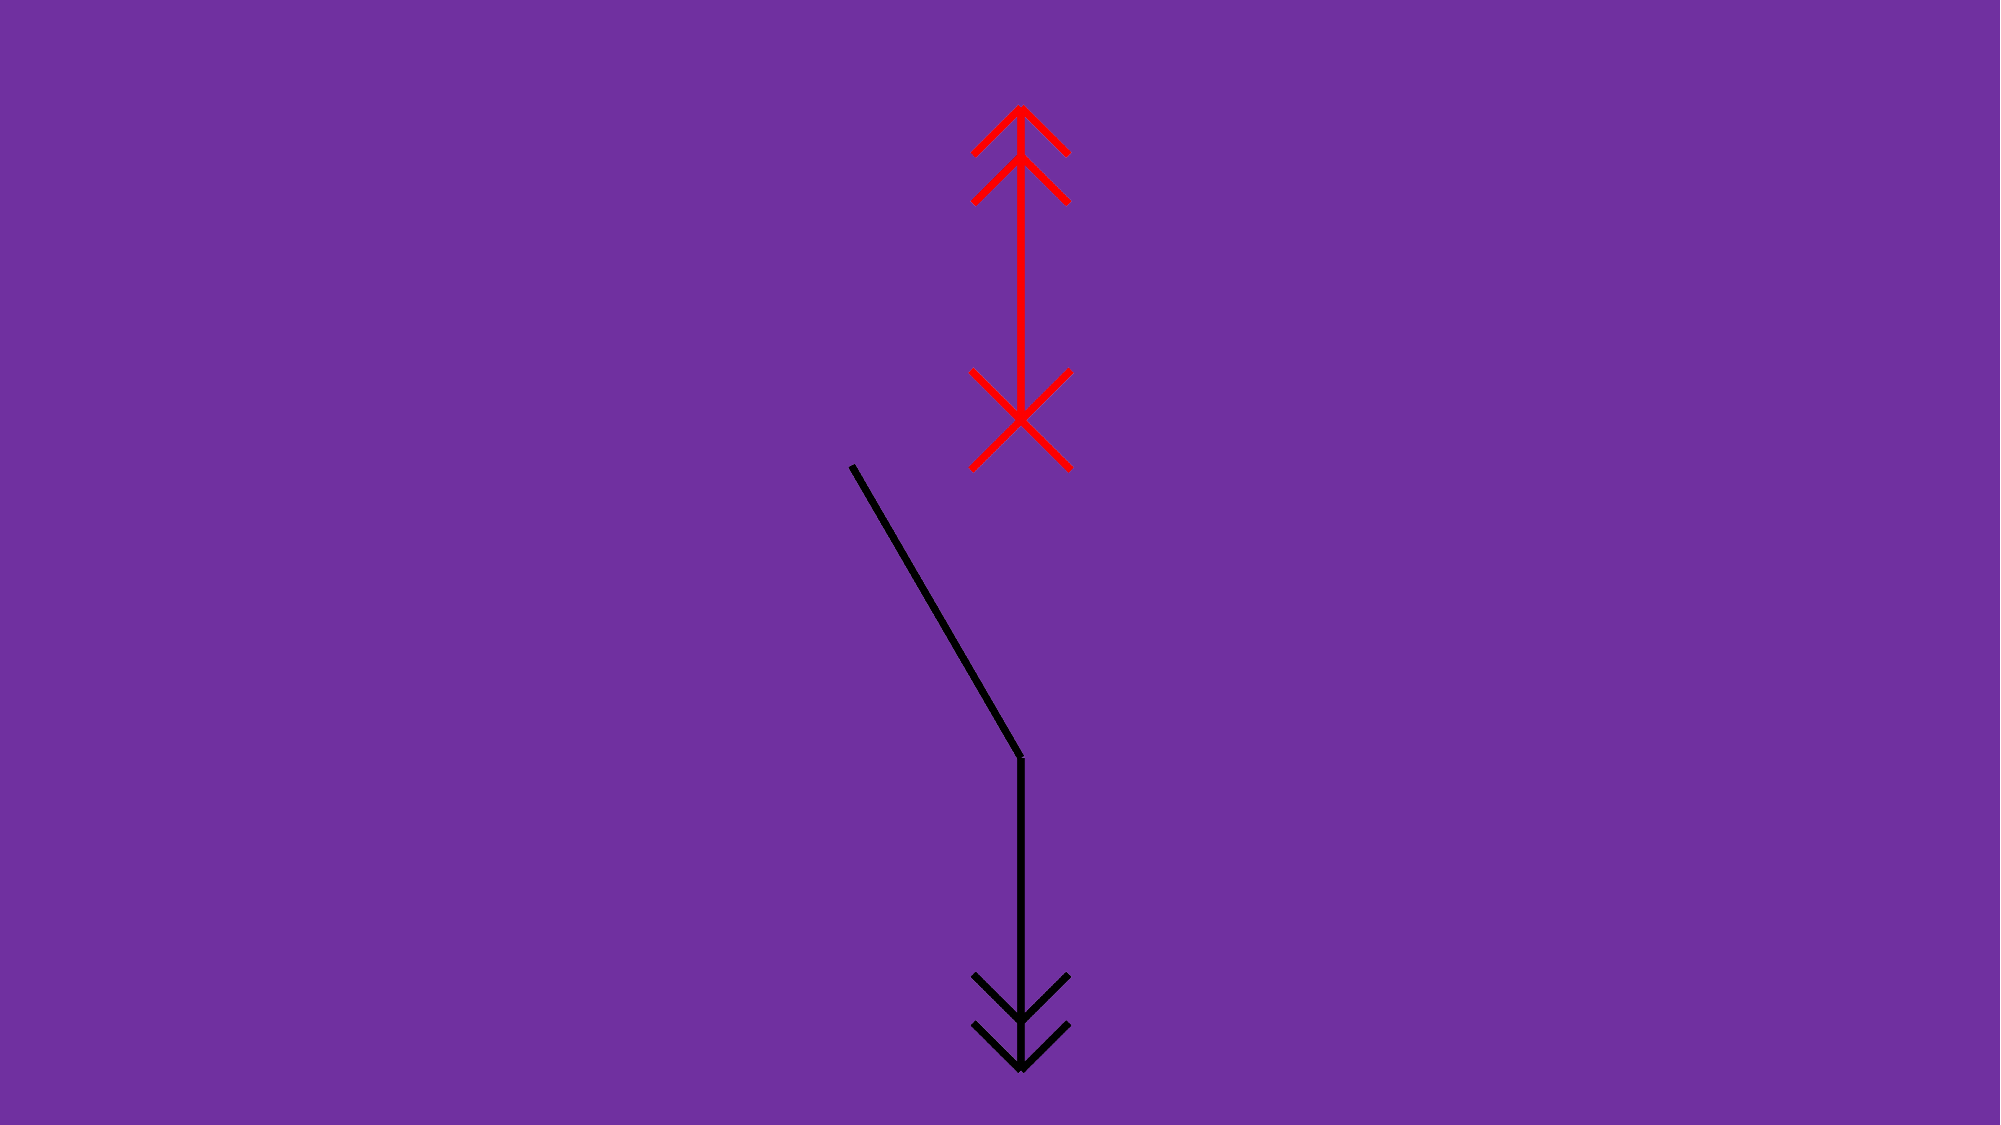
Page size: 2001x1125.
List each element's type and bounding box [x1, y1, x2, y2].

picture [819, 0, 1181, 1125]
